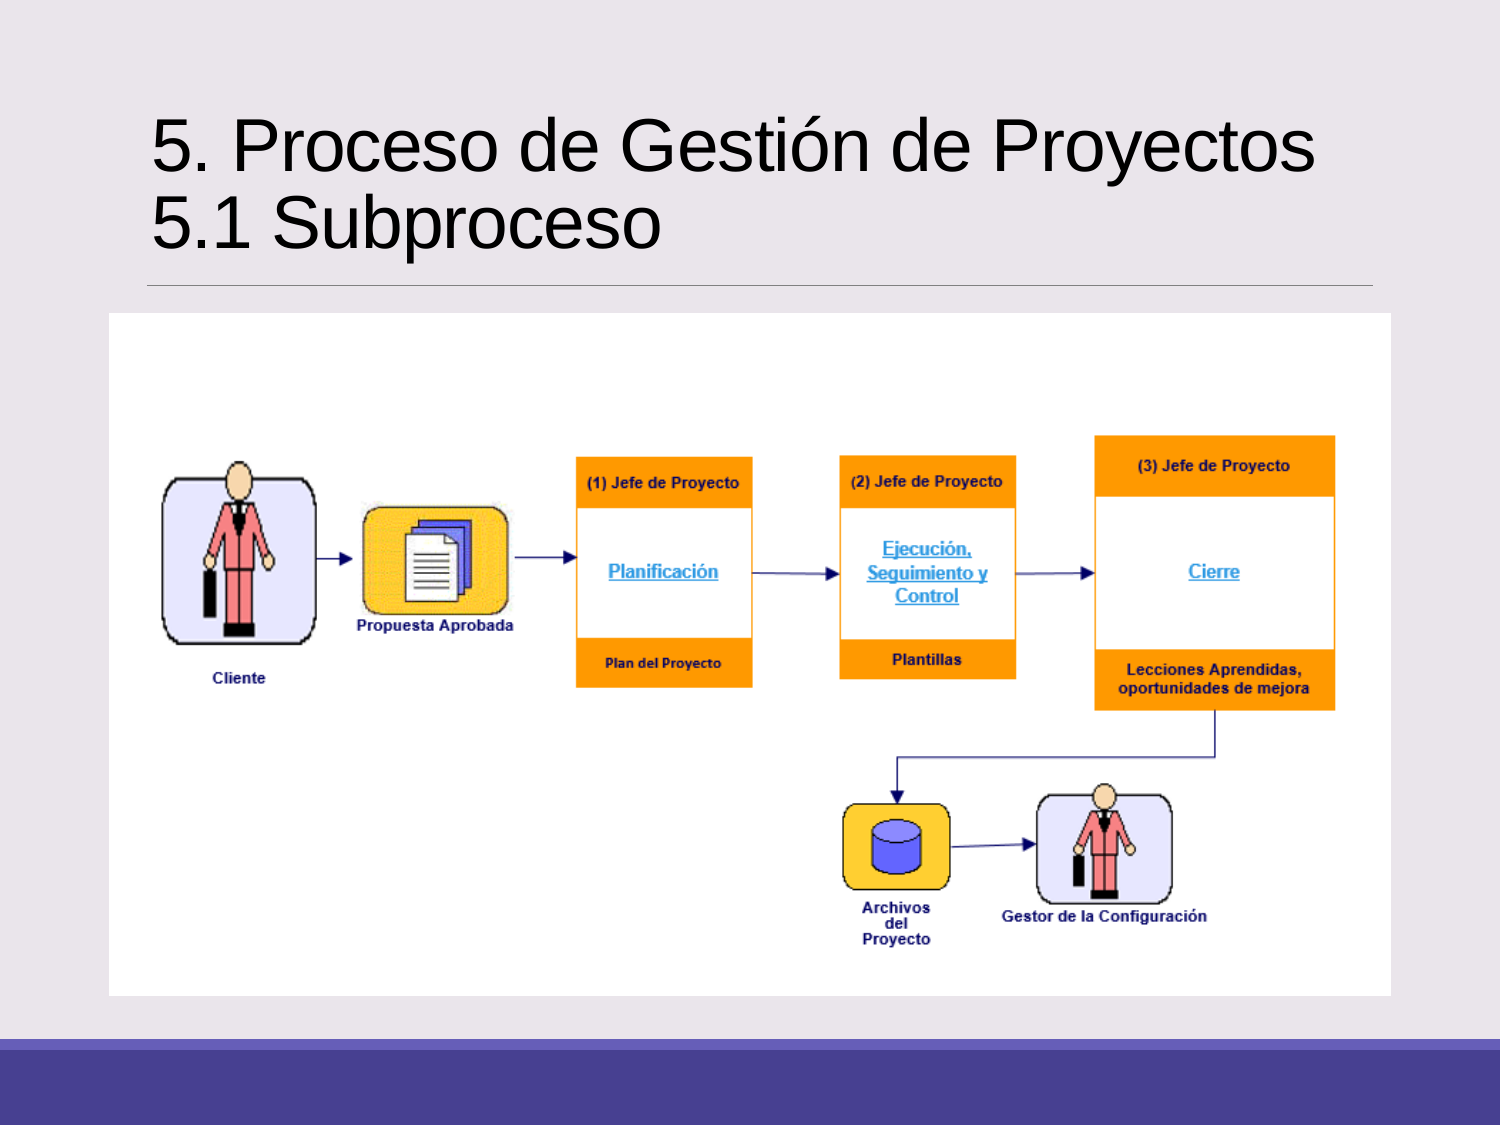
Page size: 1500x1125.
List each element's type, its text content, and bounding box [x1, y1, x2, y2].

picture [109, 313, 1391, 997]
title 5. Proceso de Gestión de Proyectos 5.1 Subproceso [136, 33, 1435, 272]
